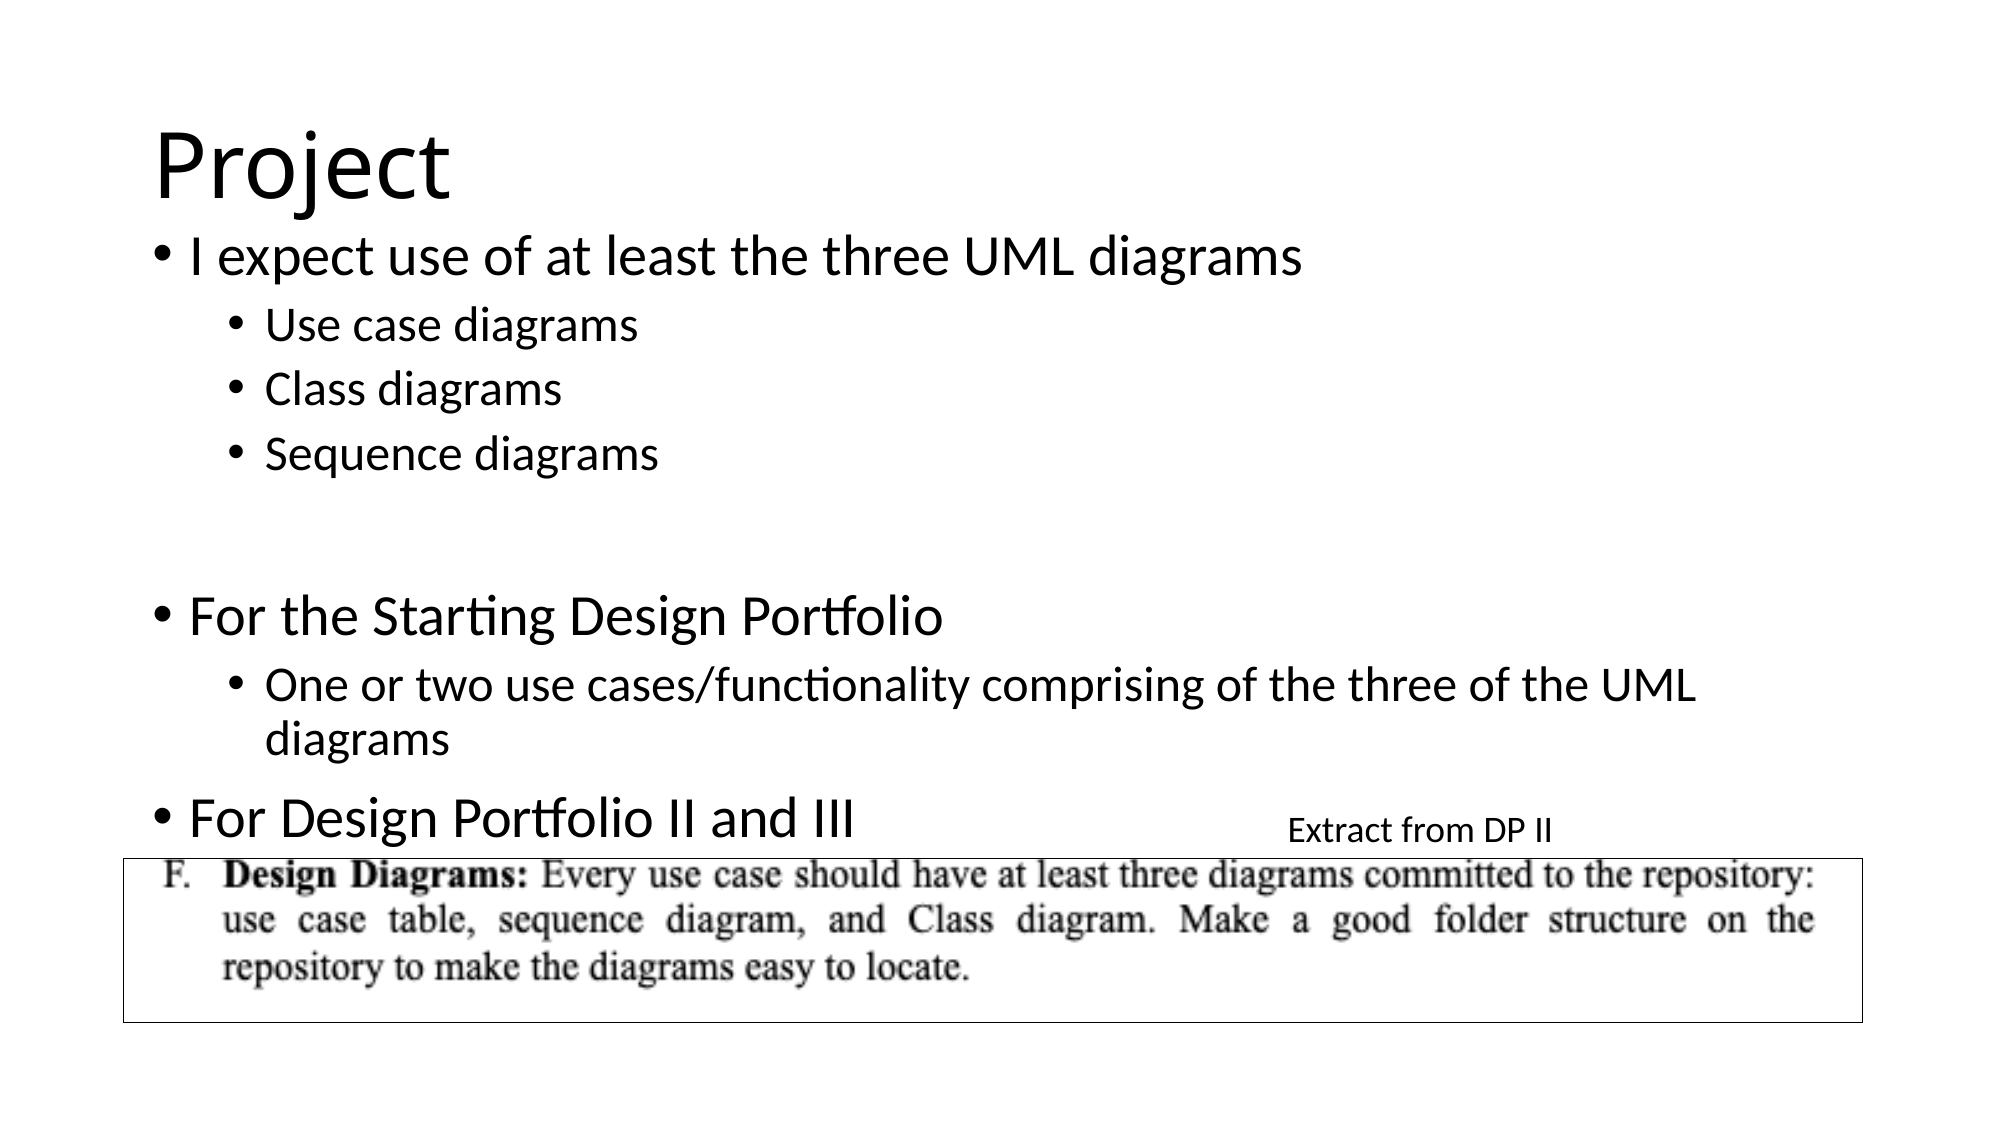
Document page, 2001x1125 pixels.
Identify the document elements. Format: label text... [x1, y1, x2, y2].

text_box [123, 797, 1863, 1023]
list I expect use of at least the three UML diagrams Use case diagrams Class diagrams Sequence diagrams For the Starting Design Portfolio One or two use cases/functionality comprising of the three of the UML diagrams For Design Portfolio II and III [137, 217, 1863, 797]
title Project [137, 59, 1863, 217]
